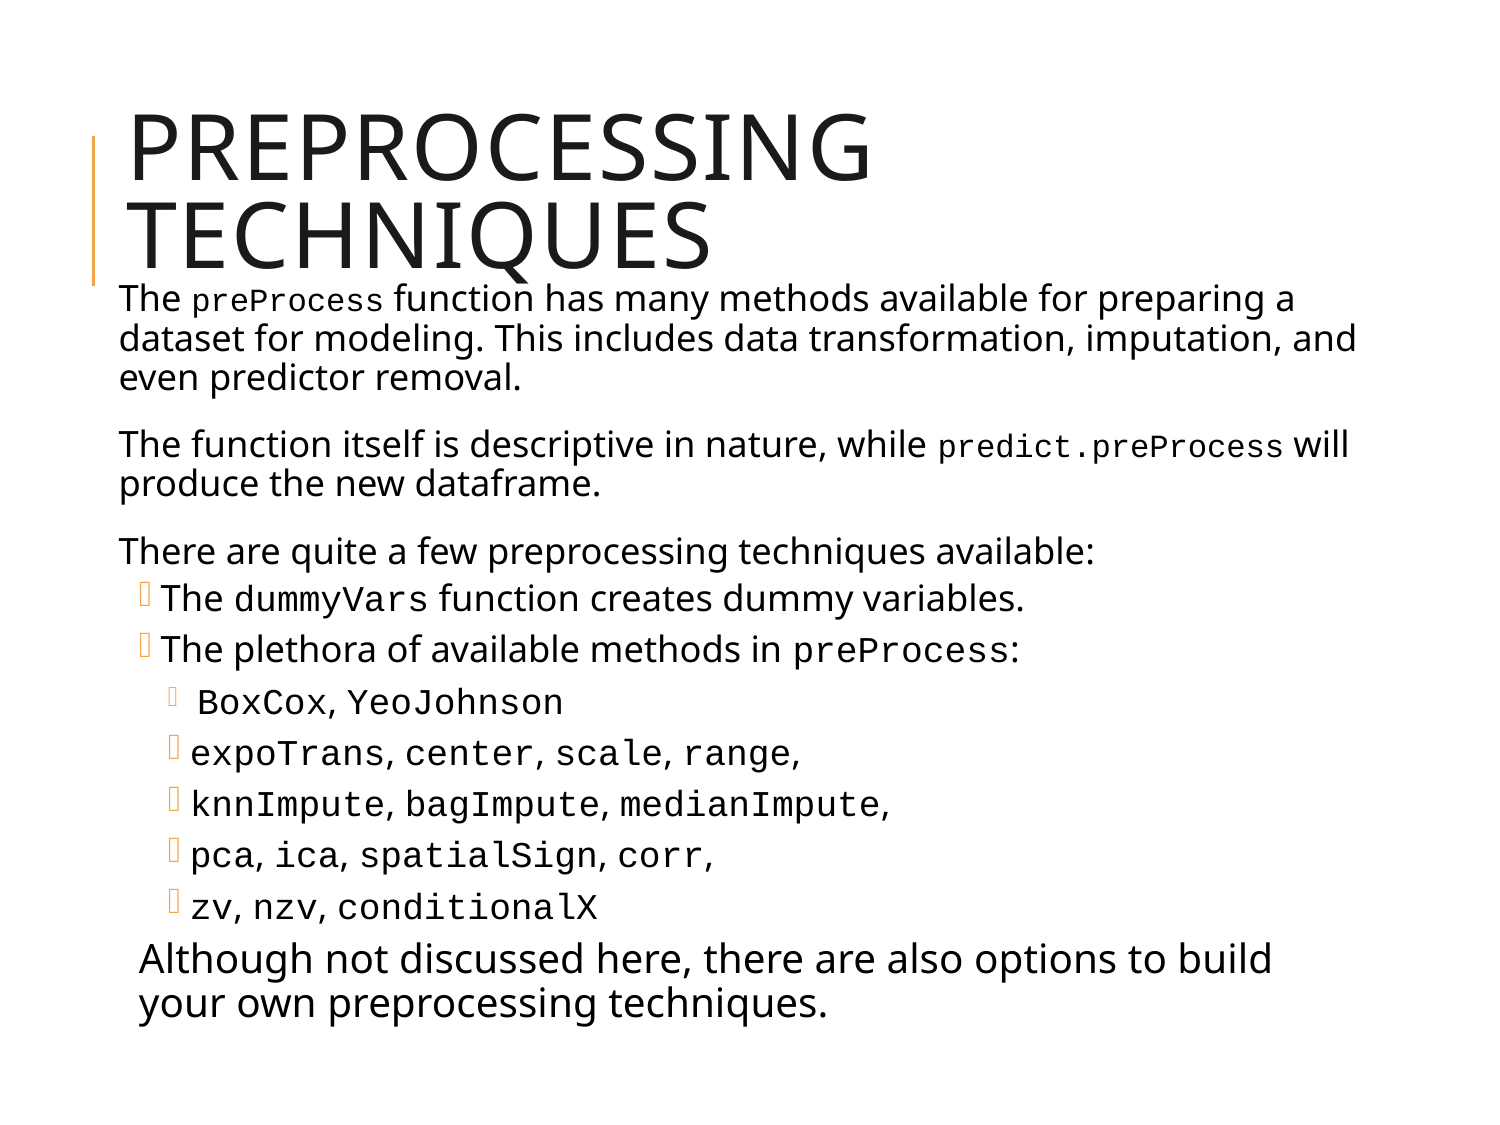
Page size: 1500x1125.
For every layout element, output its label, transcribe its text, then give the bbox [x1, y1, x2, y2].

list The preProcess function has many methods available for preparing a dataset for modeling. This includes data transformation, imputation, and even predictor removal. The function itself is descriptive in nature, while predict.preProcess will produce the new dataframe. There are quite a few preprocessing techniques available: The dummyVars function creates dummy variables. The plethora of available methods in preProcess: BoxCox, YeoJohnson expoTrans, center, scale, range, knnImpute, bagImpute, medianImpute, pca, ica, spatialSign, corr, zv, nzv, conditionalX Although not discussed here, there are also options to build your own preprocessing techniques. [111, 273, 1370, 1035]
title Preprocessing techniques [111, 75, 1307, 273]
